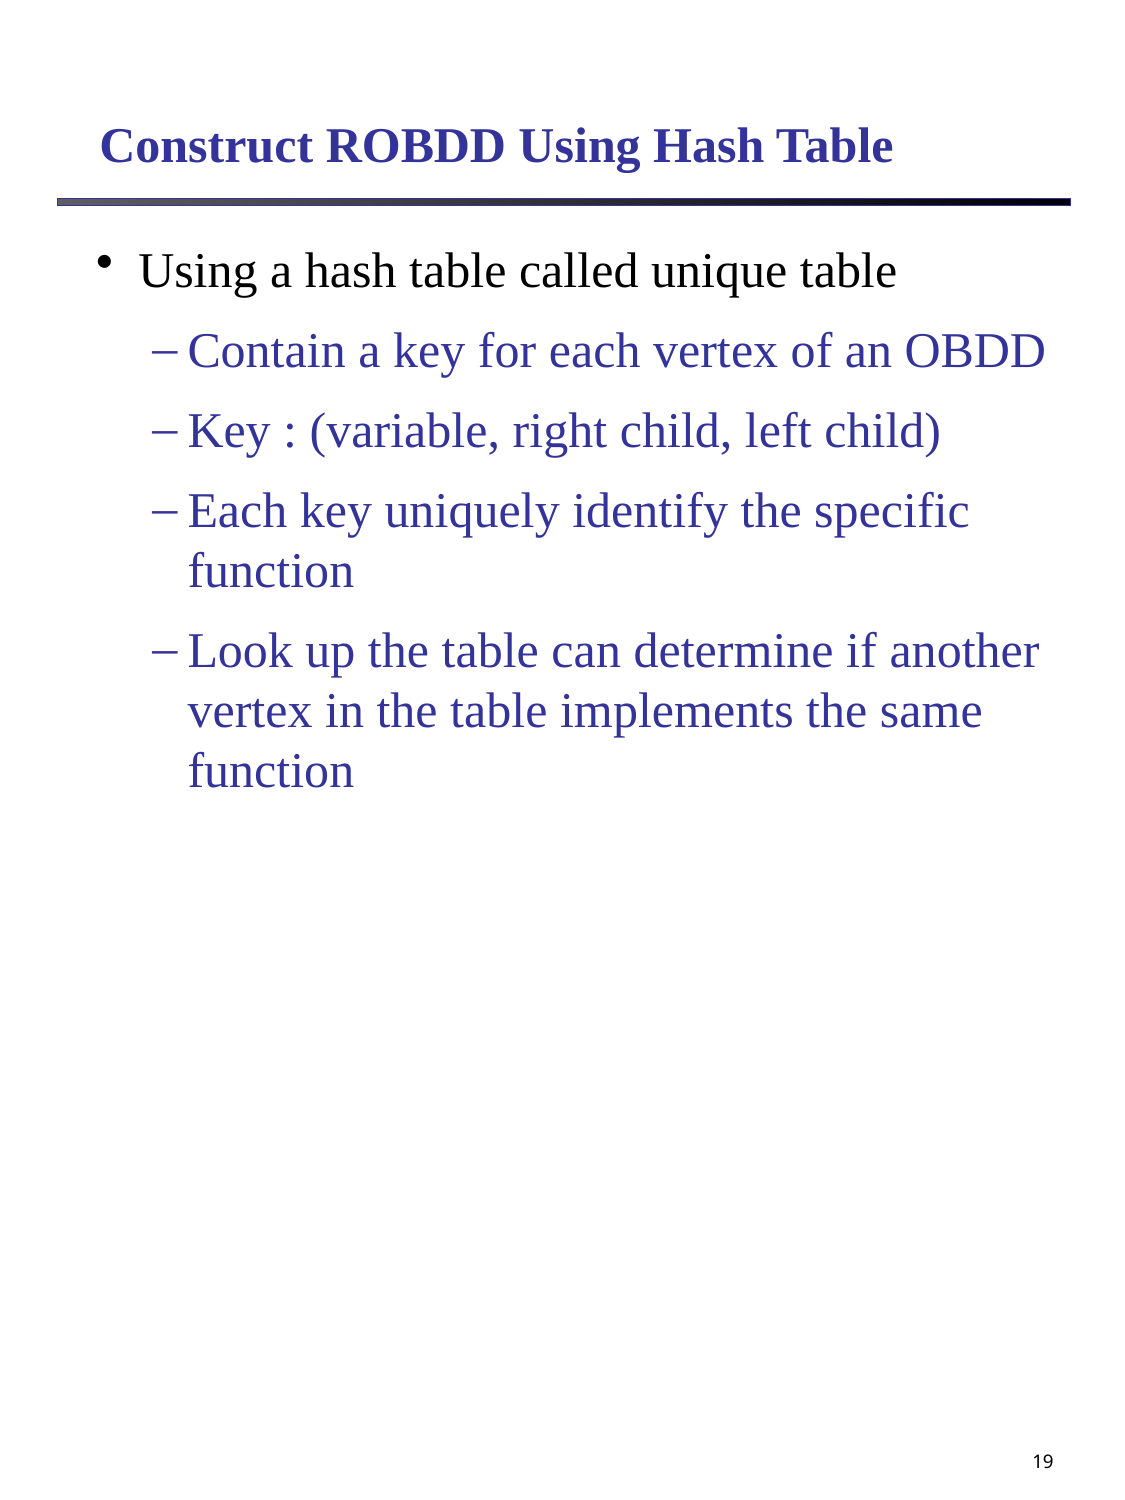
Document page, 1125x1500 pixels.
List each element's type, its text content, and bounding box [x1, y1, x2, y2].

slide_number 19 [834, 1383, 1069, 1484]
title Construct ROBDD Using Hash Table [84, 76, 1041, 180]
list Using a hash table called unique table Contain a key for each vertex of an OBDD Key : (variable, right child, left child) Each key uniquely identify the specific function Look up the table can determine if another vertex in the table implements the same function [81, 230, 1066, 1052]
